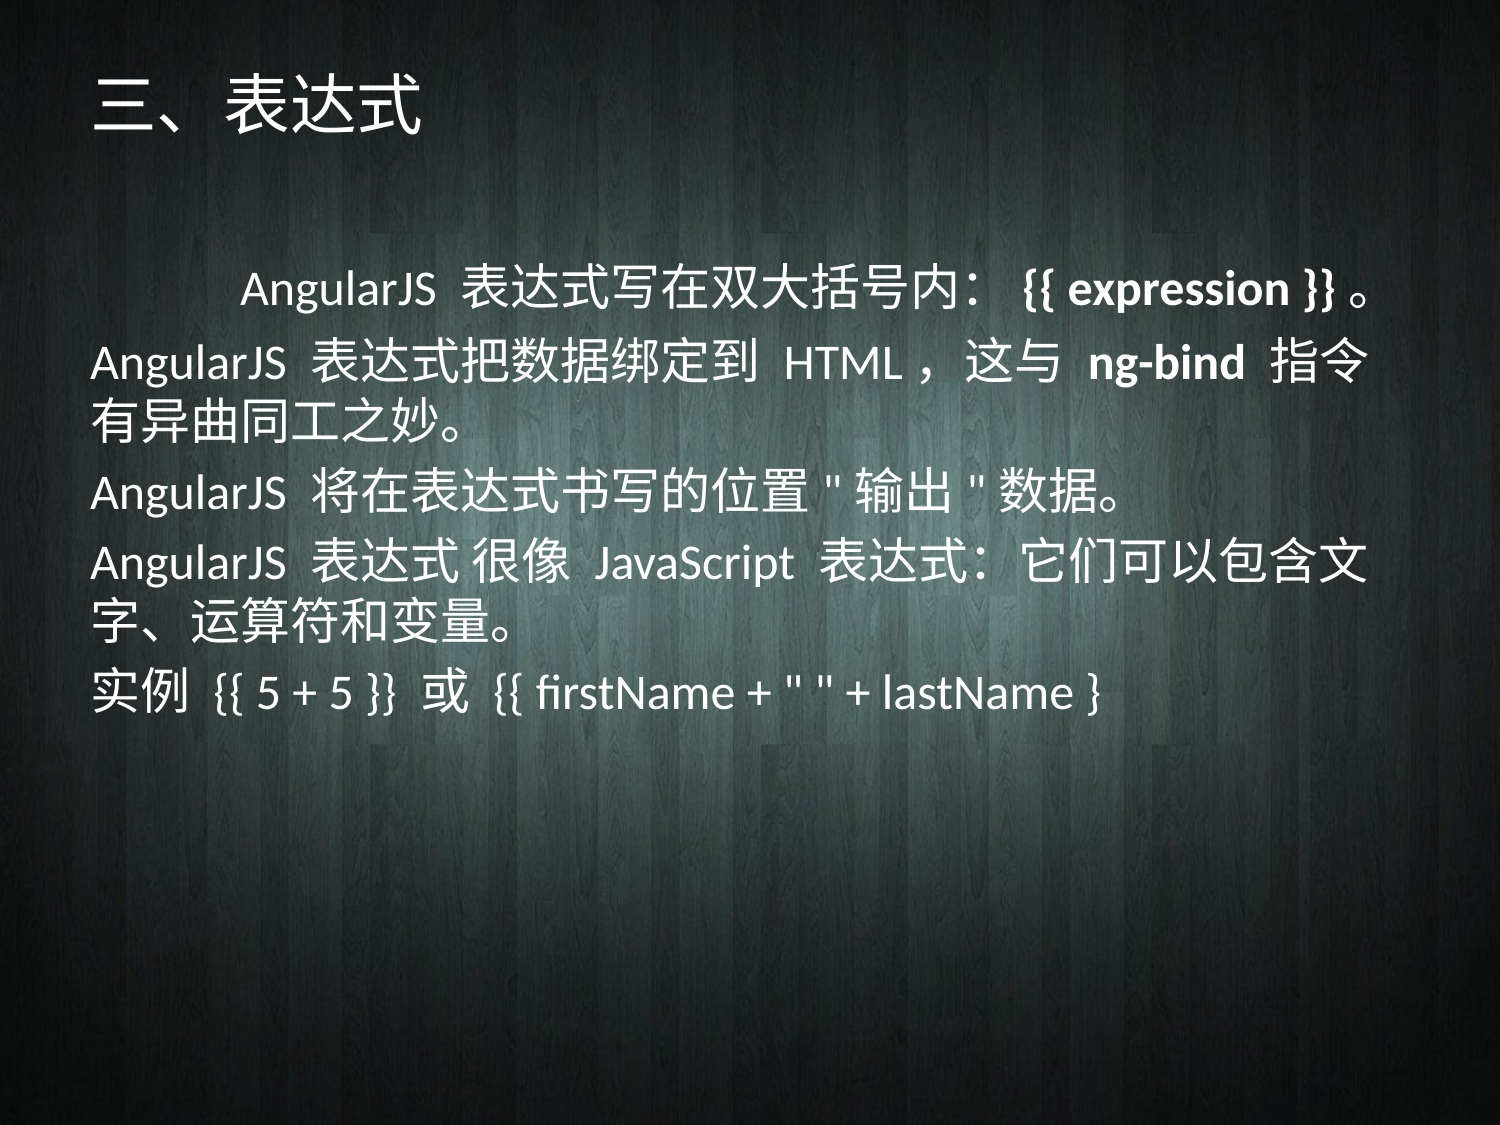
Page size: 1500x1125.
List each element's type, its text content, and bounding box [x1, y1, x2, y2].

picture [0, 0, 1500, 1125]
list AngularJS 表达式写在双大括号内：{{ expression }}。 AngularJS 表达式把数据绑定到 HTML，这与 ng-bind 指令有异曲同工之妙。 AngularJS 将在表达式书写的位置"输出"数据。 AngularJS 表达式 很像 JavaScript 表达式：它们可以包含文字、运算符和变量。 实例 {{ 5 + 5 }} 或 {{ firstName + " " + lastName } [75, 231, 1425, 1005]
title 三、表达式 [75, 45, 1425, 161]
